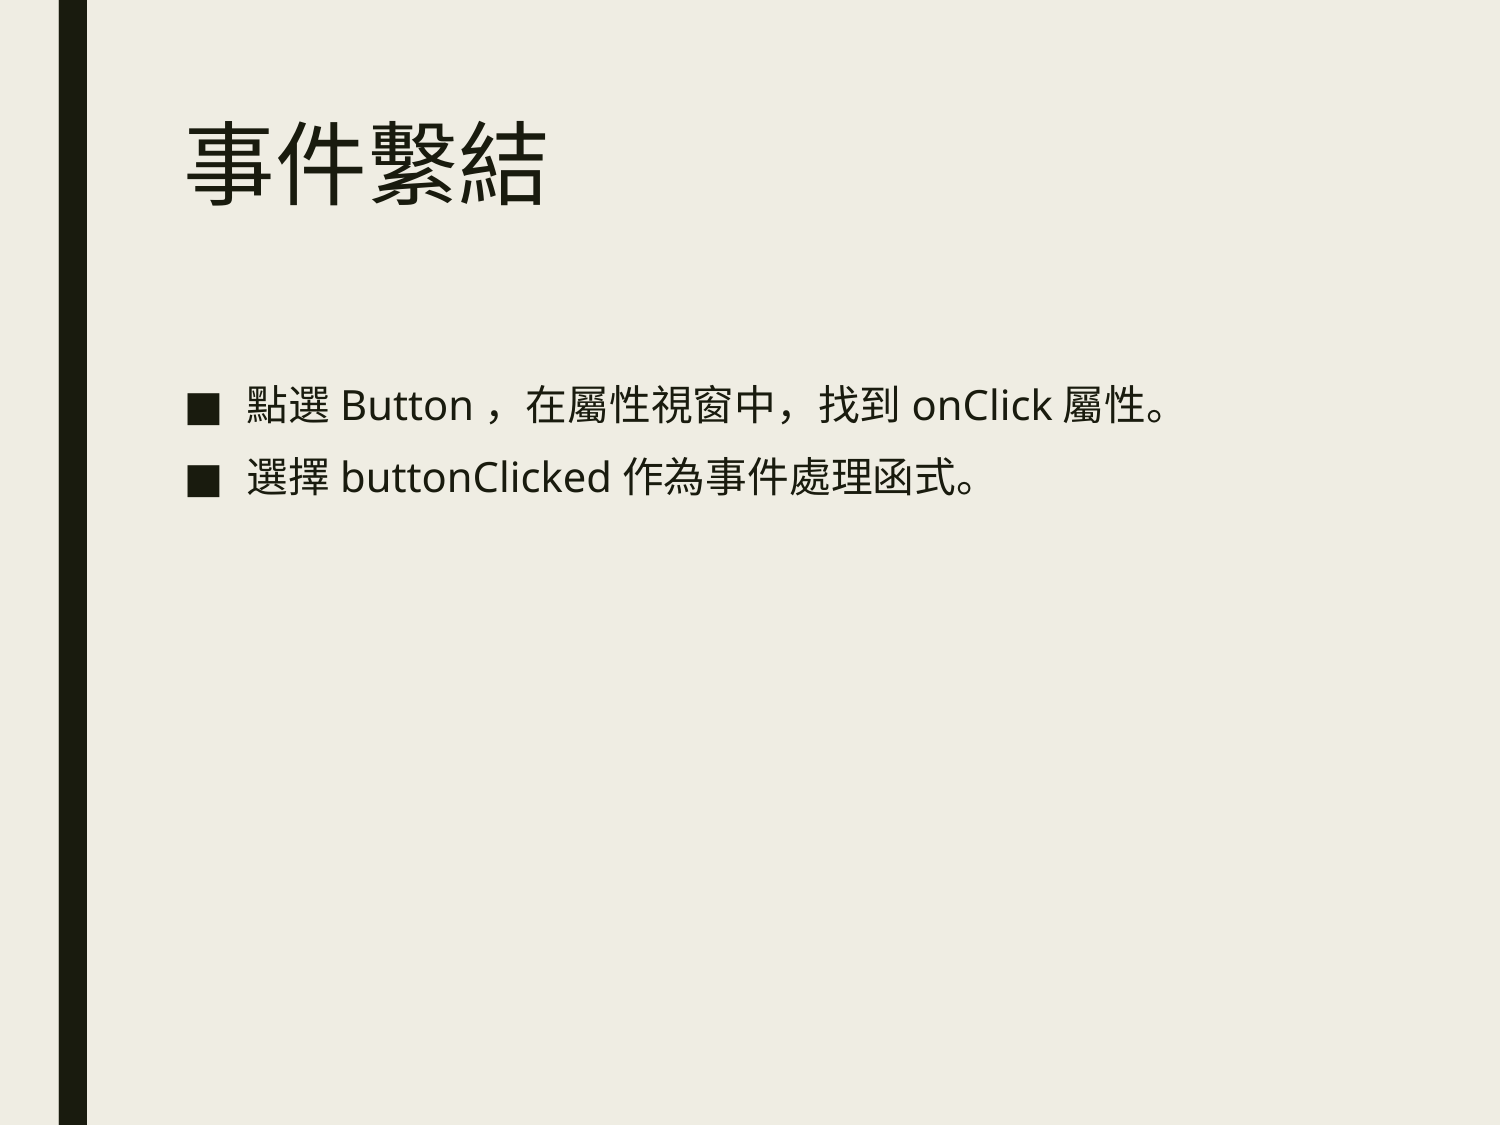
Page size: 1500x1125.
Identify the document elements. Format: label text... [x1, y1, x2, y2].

list 點選Button，在屬性視窗中，找到onClick屬性。 選擇buttonClicked作為事件處理函式。 [168, 375, 1351, 963]
title 事件繫結 [168, 112, 1351, 357]
